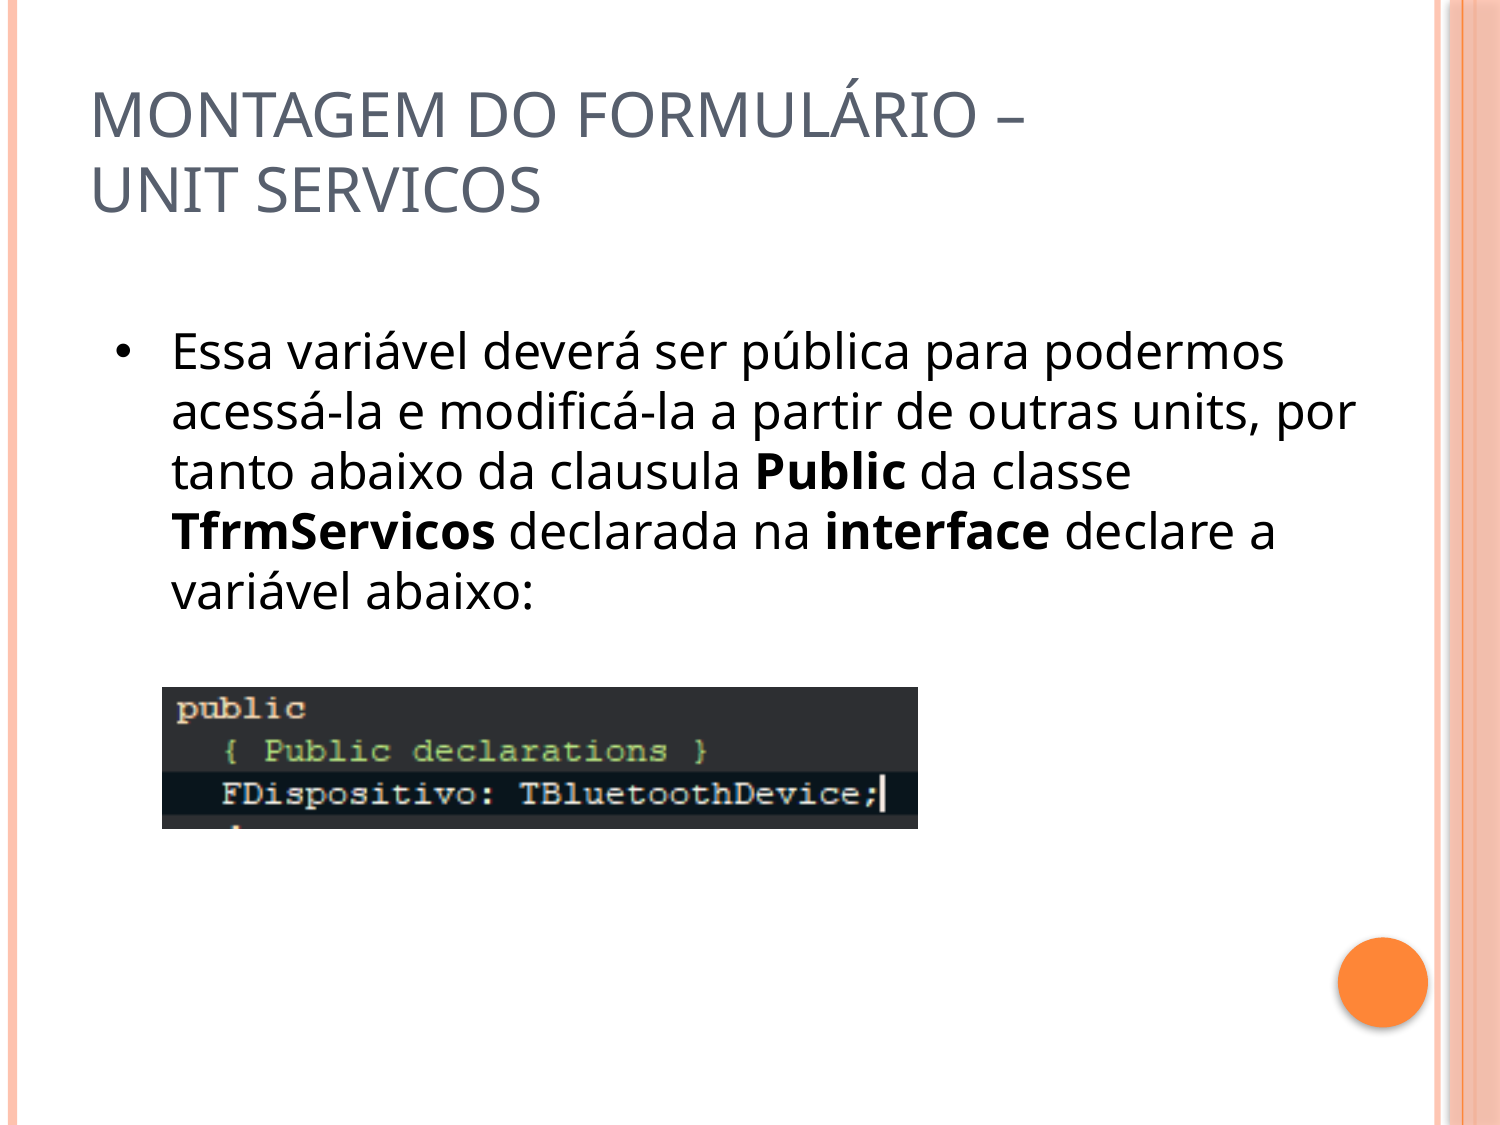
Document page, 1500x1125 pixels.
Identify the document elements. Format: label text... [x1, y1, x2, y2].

text_box Essa variável deverá ser pública para podermos acessá-la e modificá-la a partir de outras units, por tanto abaixo da clausula Public da classe TfrmServicos declarada na interface declare a variável abaixo: [99, 312, 1388, 628]
picture [161, 686, 919, 830]
title Montagem do Formulário – Unit servicos [75, 45, 1300, 233]
